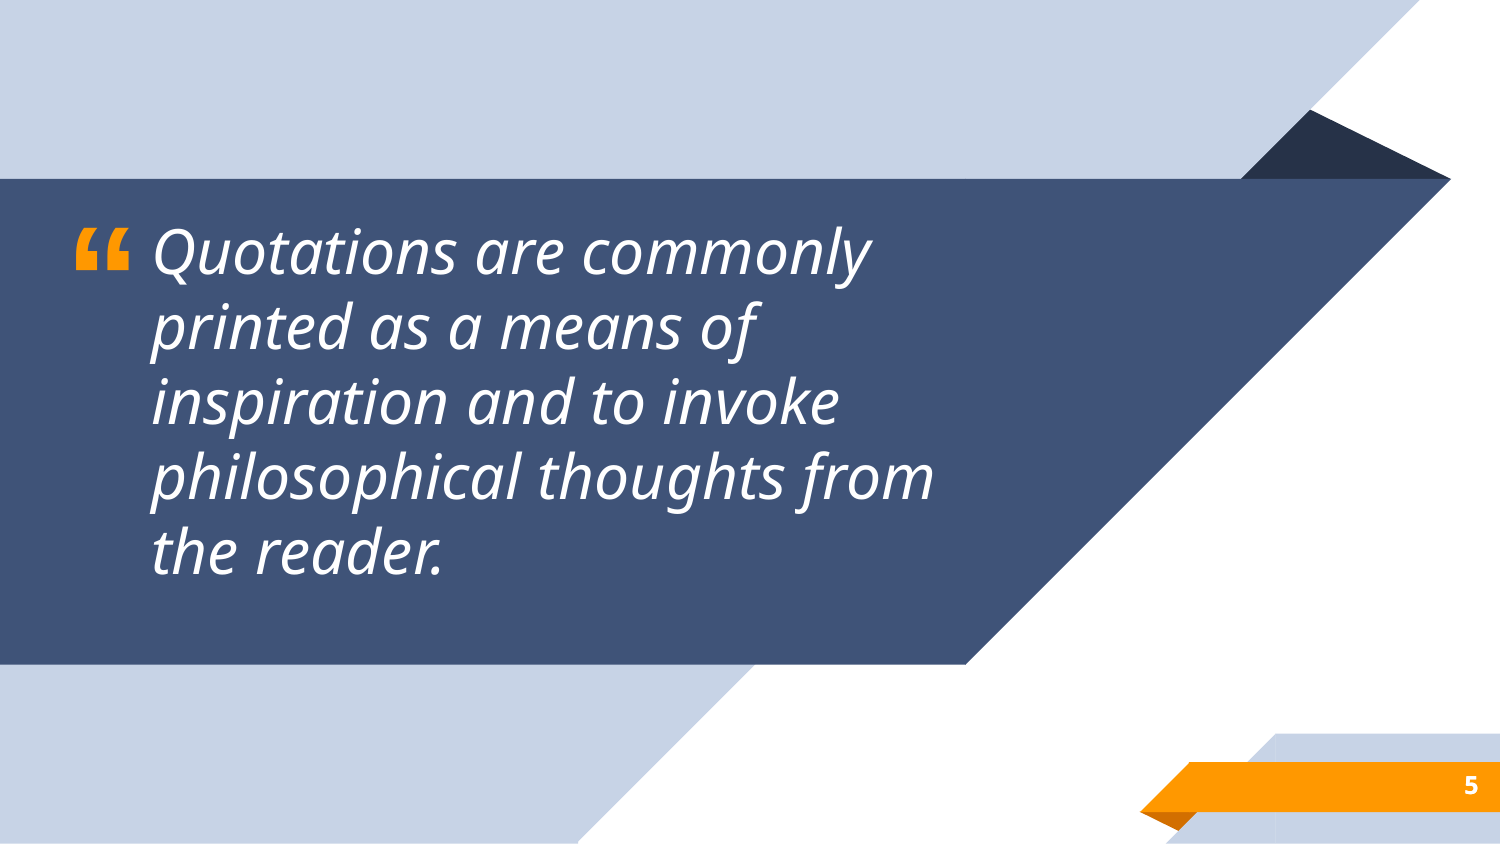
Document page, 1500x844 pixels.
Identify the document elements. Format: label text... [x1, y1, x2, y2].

list Quotations are commonly printed as a means of inspiration and to invoke philosophical thoughts from the reader. [136, 197, 972, 648]
slide_number 5 [1249, 760, 1494, 813]
